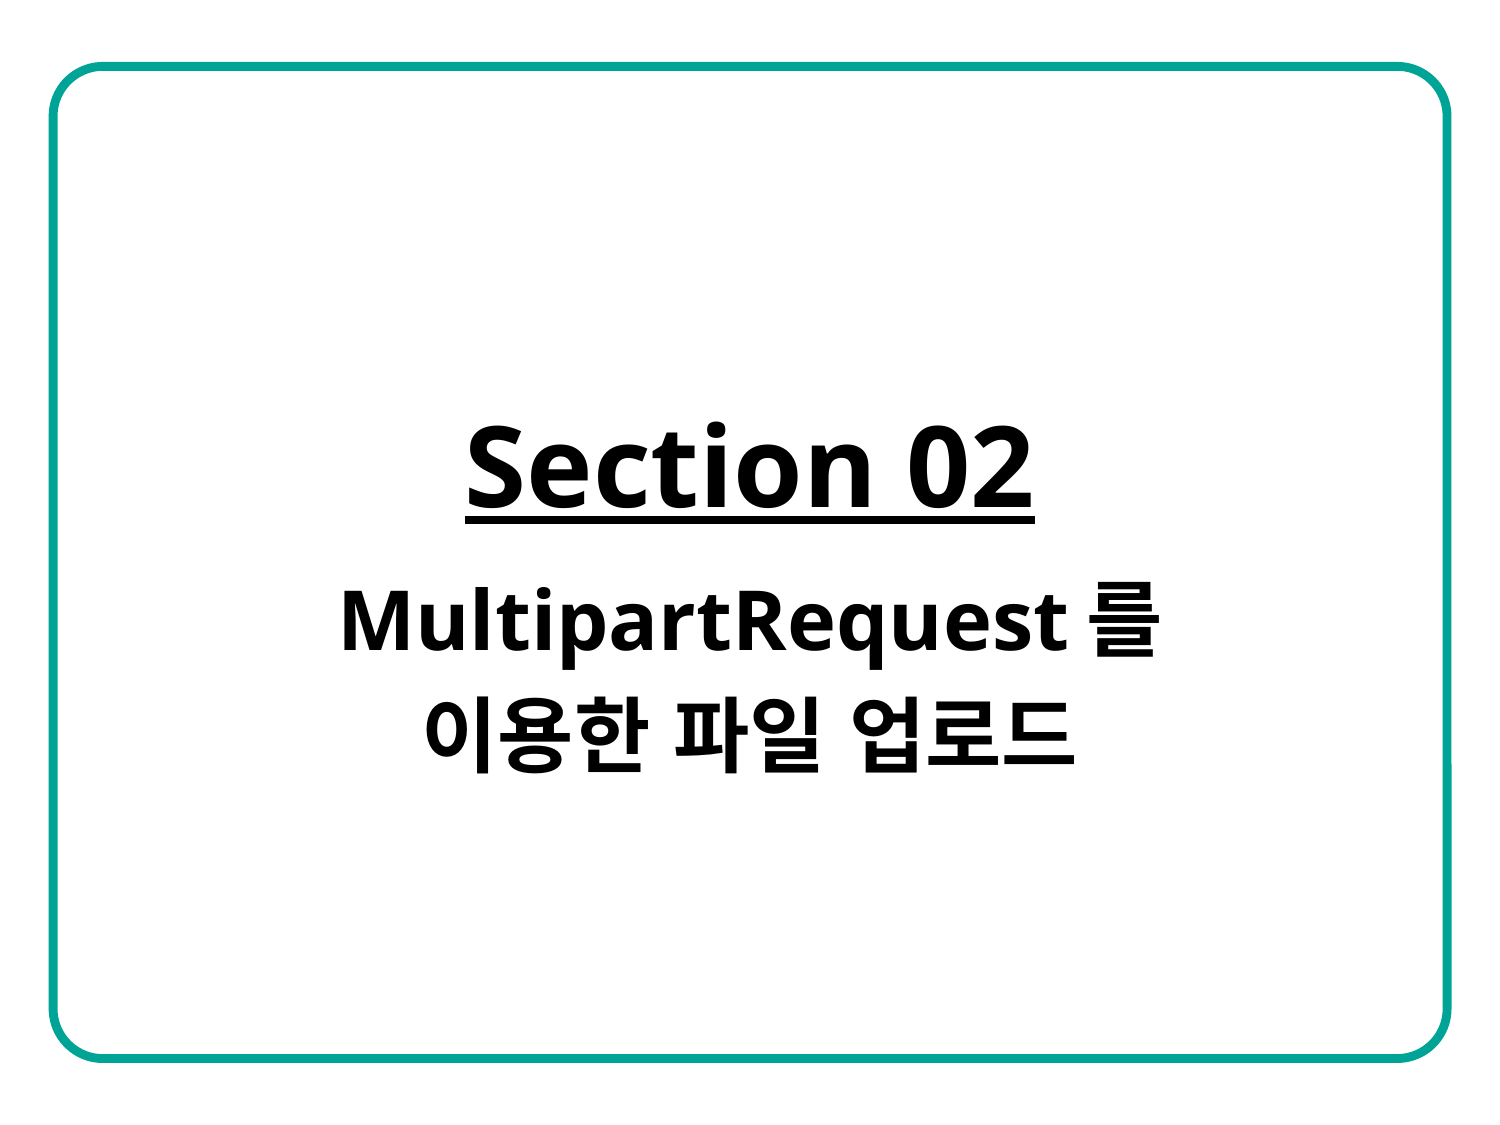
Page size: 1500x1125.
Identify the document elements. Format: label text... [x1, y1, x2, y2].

list MultipartRequest를 이용한 파일 업로드 [118, 559, 1382, 792]
list Section 02 [118, 385, 1382, 540]
